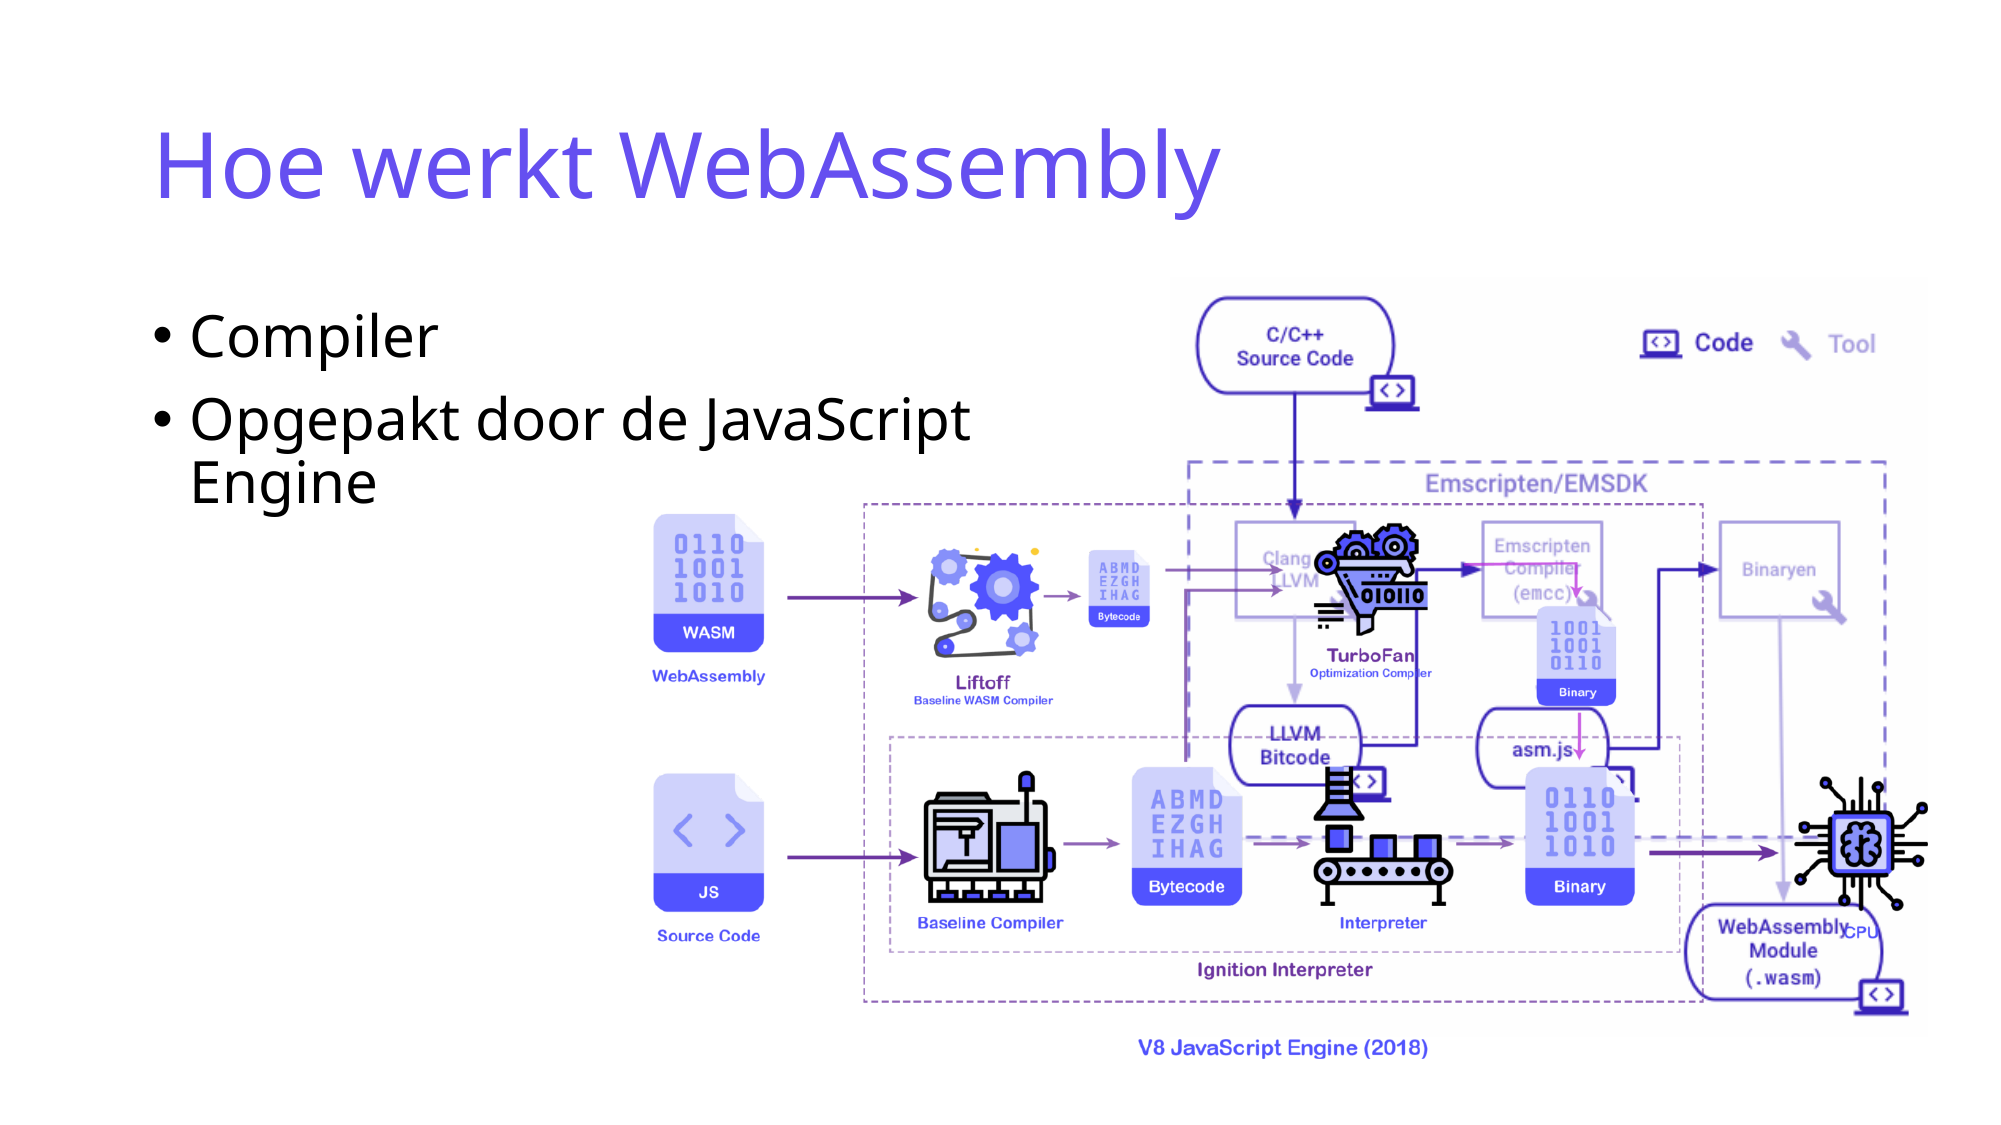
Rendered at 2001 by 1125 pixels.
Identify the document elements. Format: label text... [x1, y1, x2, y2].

picture [652, 277, 1928, 1059]
title Hoe werkt WebAssembly [137, 59, 1863, 278]
list Compiler Opgepakt door de JavaScript Engine [137, 299, 1077, 1014]
